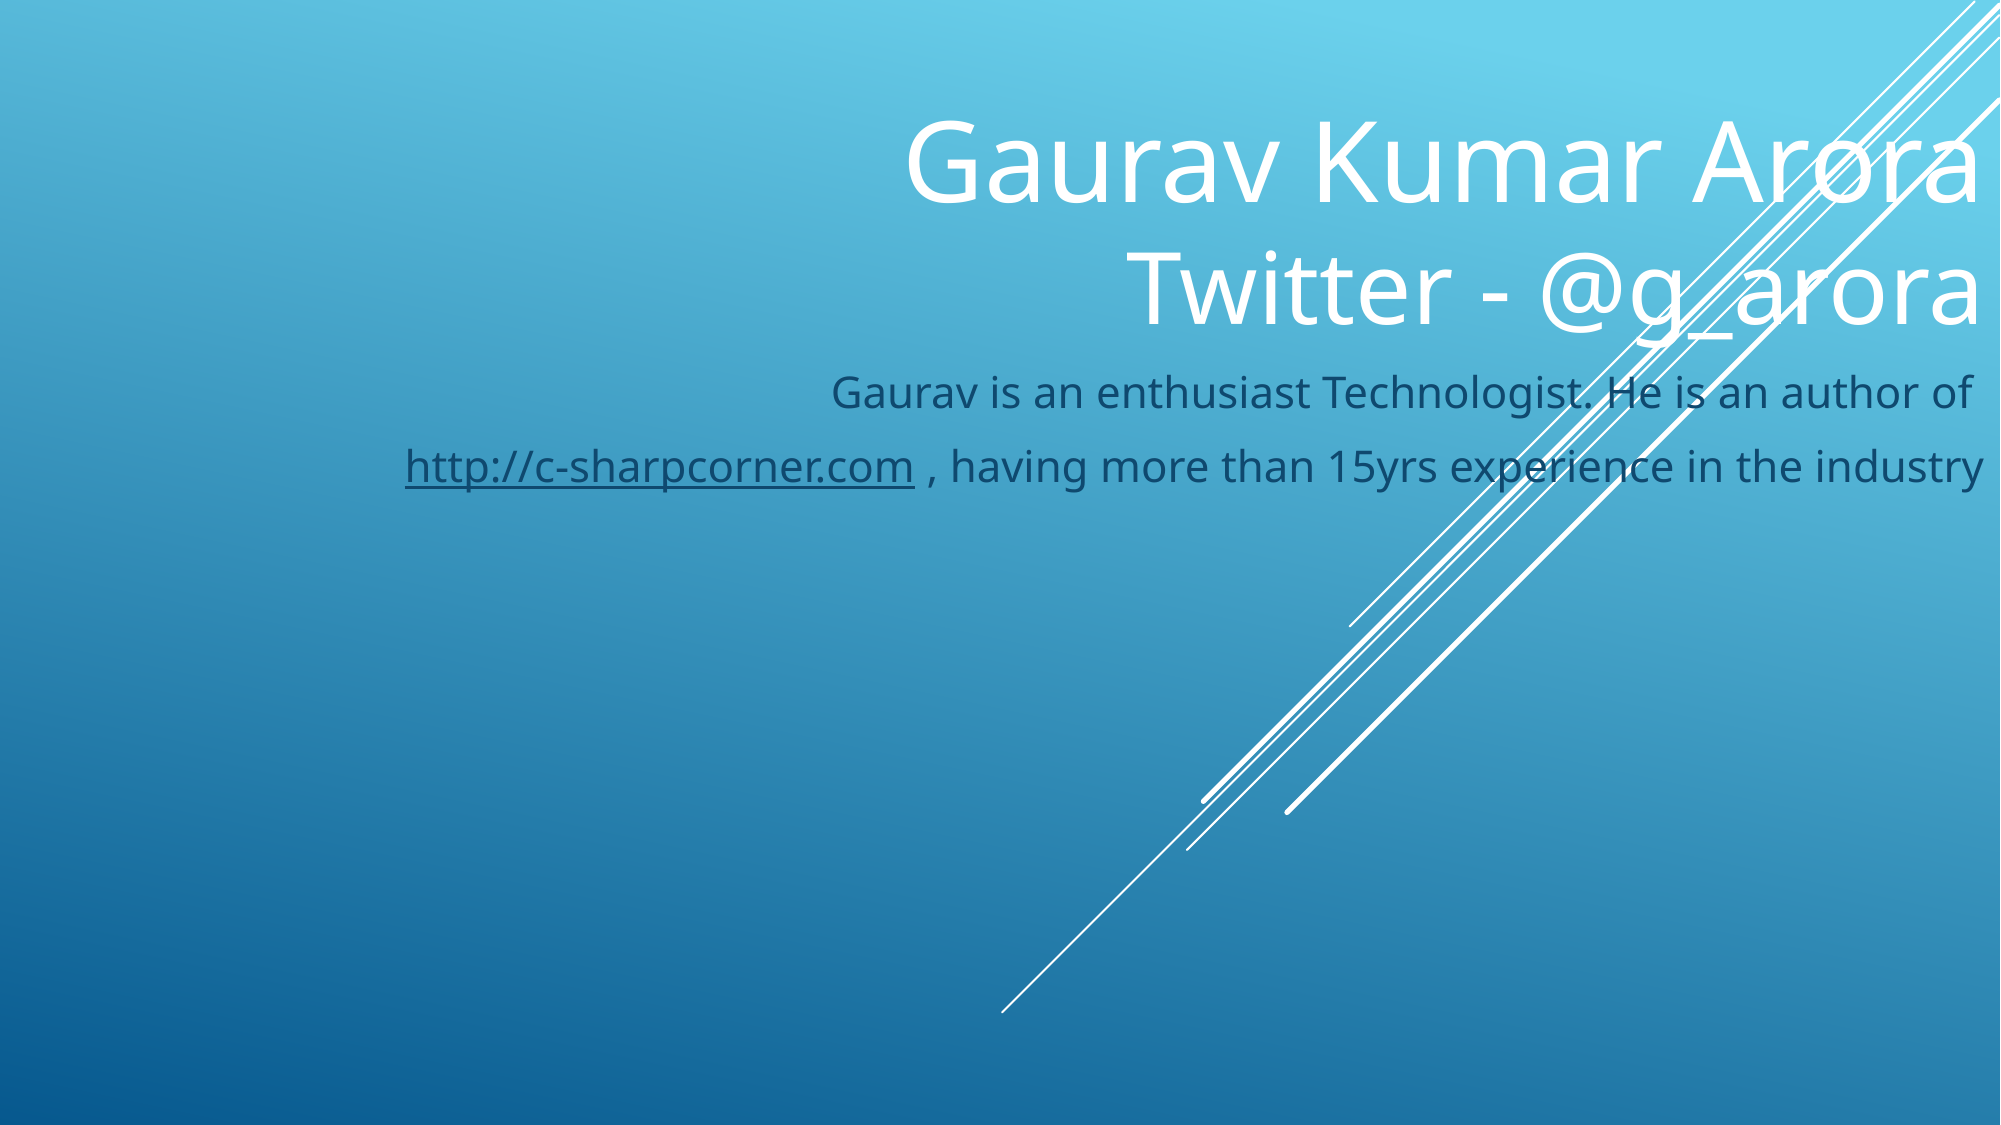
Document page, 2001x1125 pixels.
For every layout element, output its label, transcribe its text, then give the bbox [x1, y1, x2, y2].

subtitle Gaurav is an enthusiast Technologist. He is an author of http://c-sharpcorner.com , having more than 15yrs experience in the industry [327, 357, 2000, 677]
title Gaurav Kumar Arora Twitter - @g_arora [327, 0, 2000, 357]
